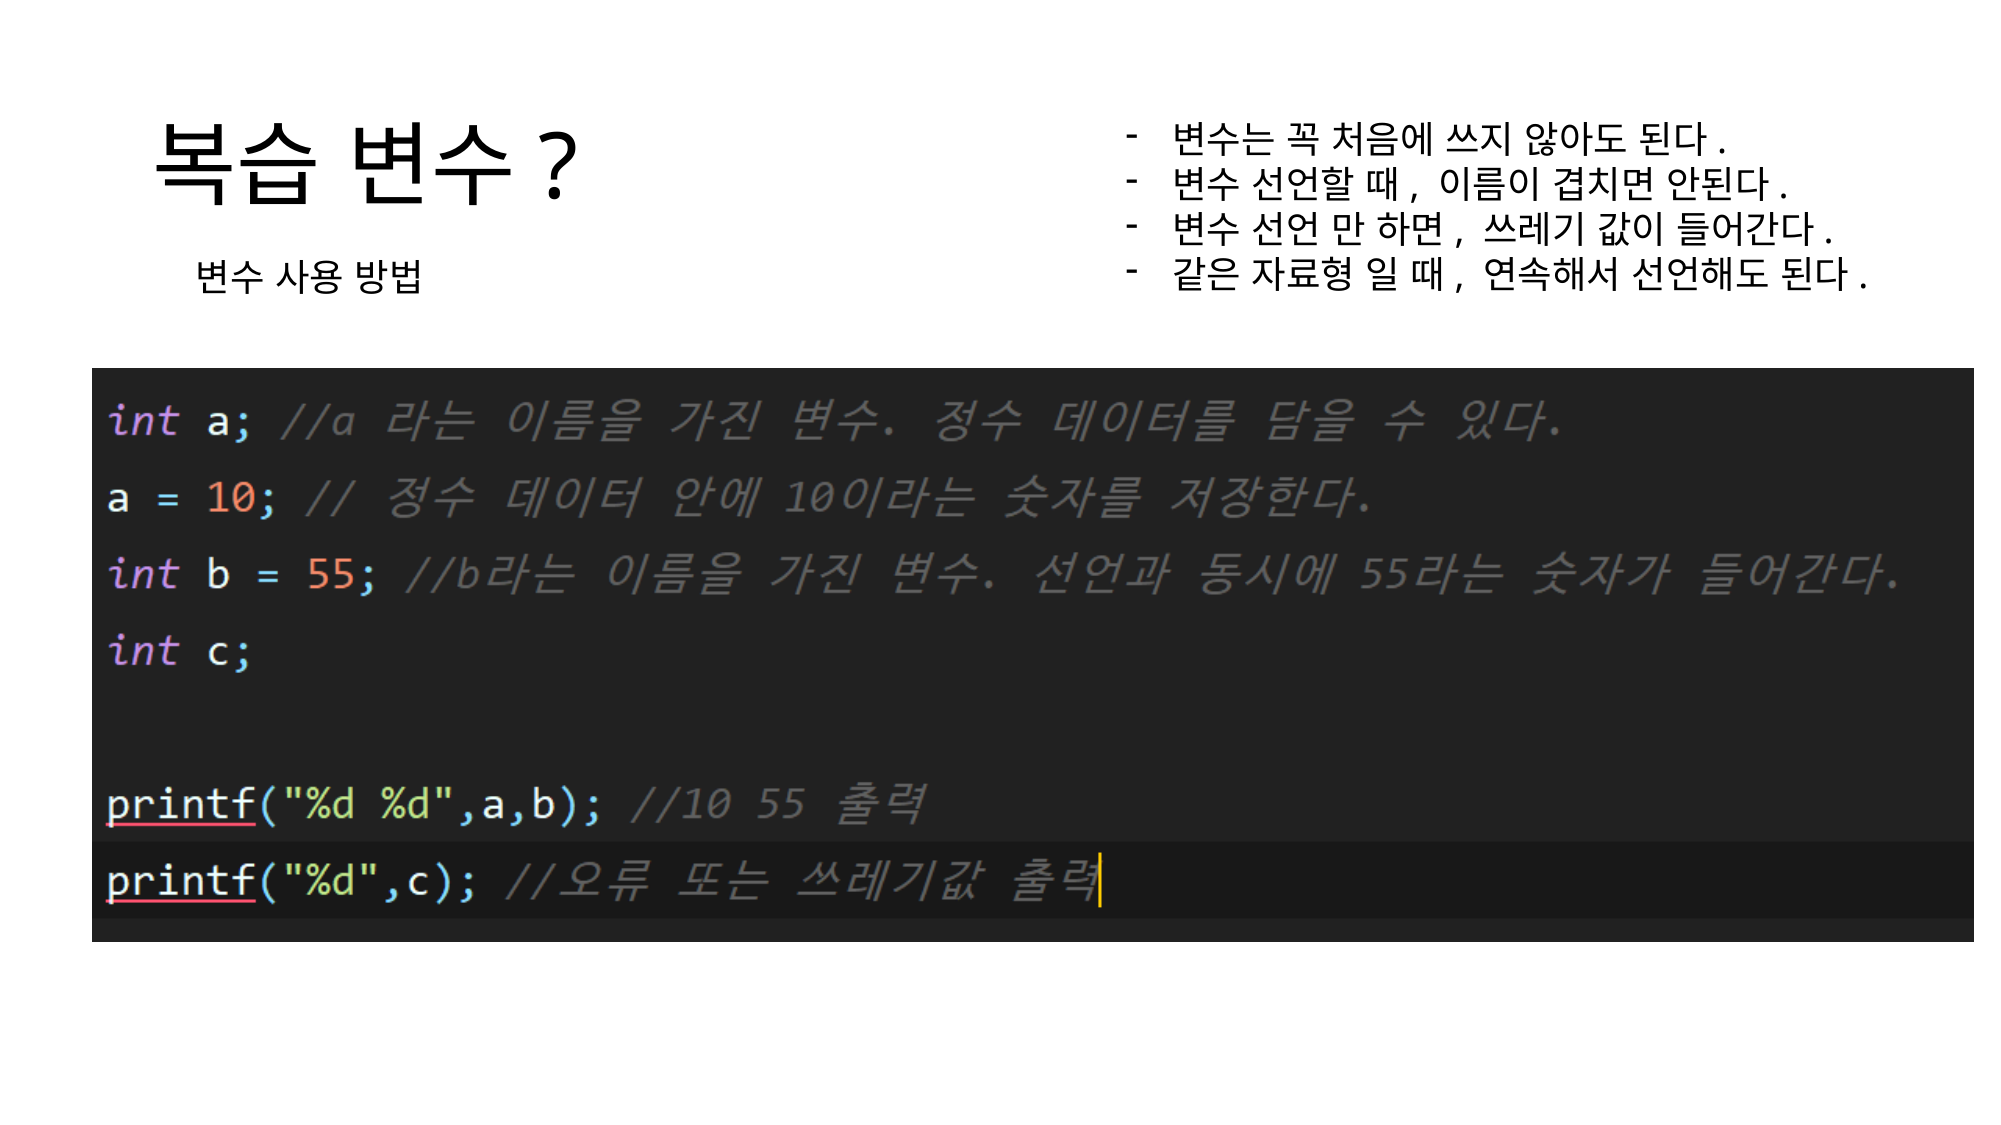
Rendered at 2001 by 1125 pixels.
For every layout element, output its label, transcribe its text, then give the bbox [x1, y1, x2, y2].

title 복습 변수? [137, 59, 1863, 278]
text_box 변수는 꼭 처음에 쓰지 않아도 된다. 변수 선언할 때, 이름이 겹치면 안된다. 변수 선언 만 하면, 쓰레기 값이 들어간다. 같은 자료형 일 때, 연속해서 선언해도 된다. [1110, 109, 1884, 304]
picture [92, 368, 1974, 942]
text_box 변수 사용 방법 [181, 246, 439, 307]
